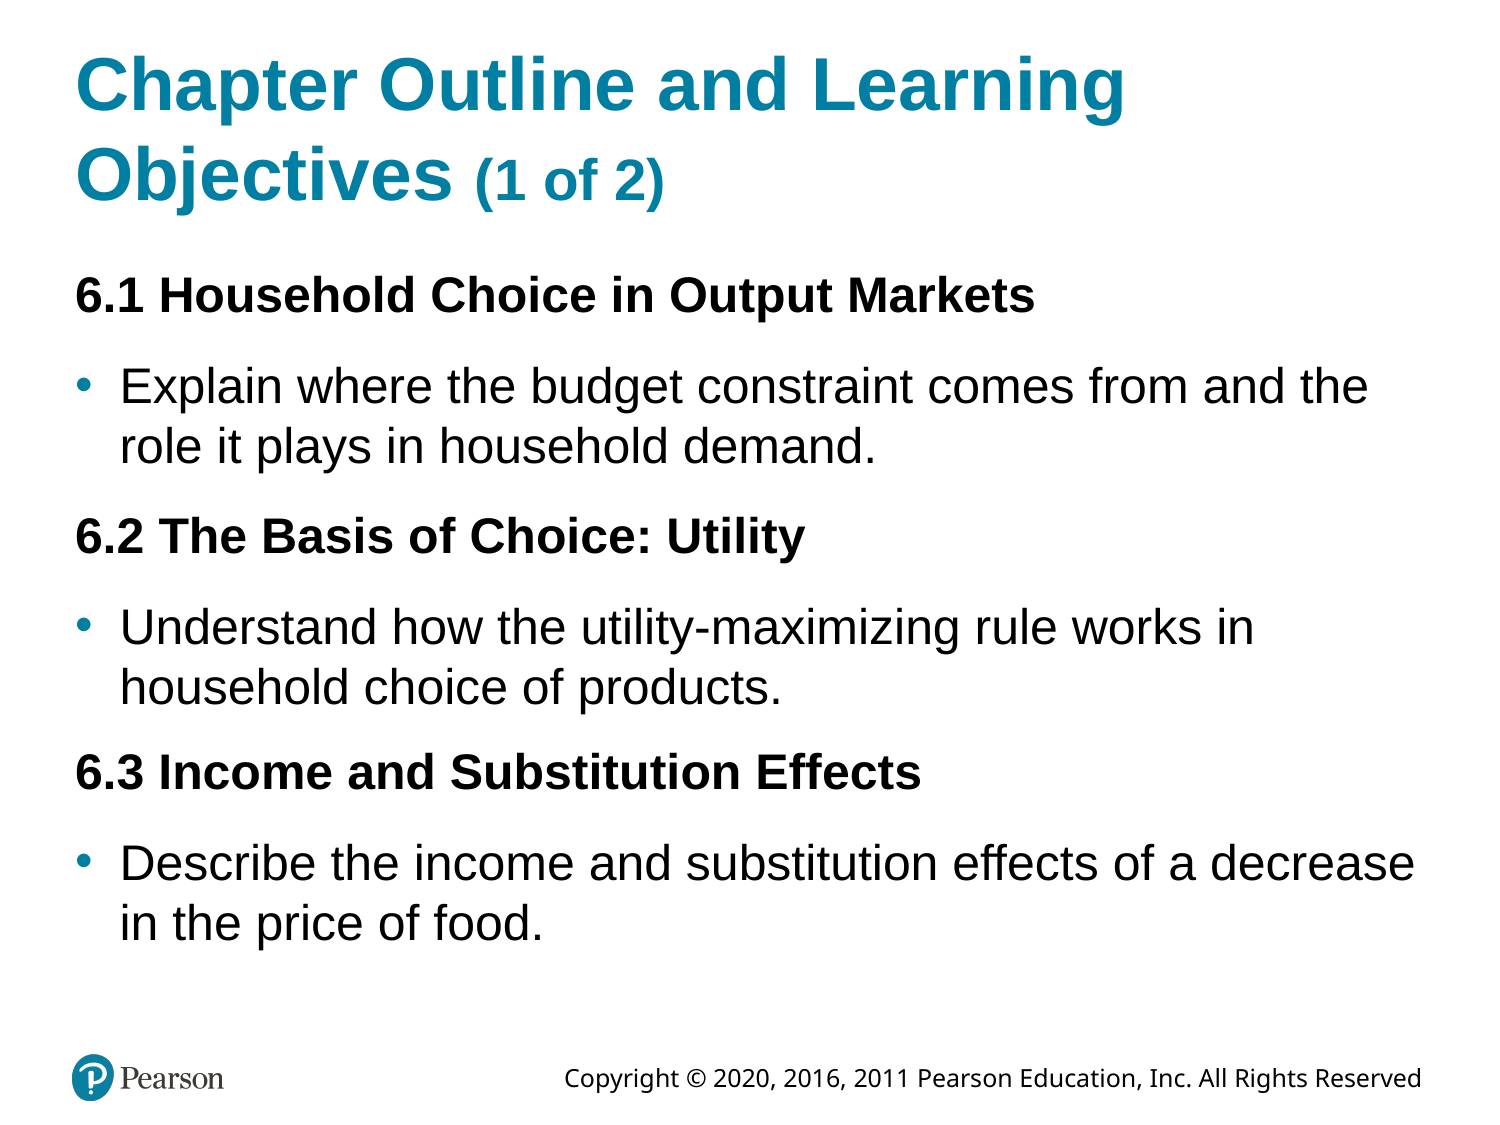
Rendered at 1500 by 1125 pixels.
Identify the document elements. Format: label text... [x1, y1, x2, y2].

list 6.3 Income and Substitution Effects Describe the income and substitution effects of a decrease in the price of food. [75, 739, 1422, 1125]
list 6.2 The Basis of Choice: Utility Understand how the utility-maximizing rule works in household choice of products. [75, 503, 1422, 739]
title Chapter Outline and Learning Objectives (1 of 2) [75, 27, 1425, 216]
list 6.1 Household Choice in Output Markets Explain where the budget constraint comes from and the role it plays in household demand. [75, 262, 1422, 503]
